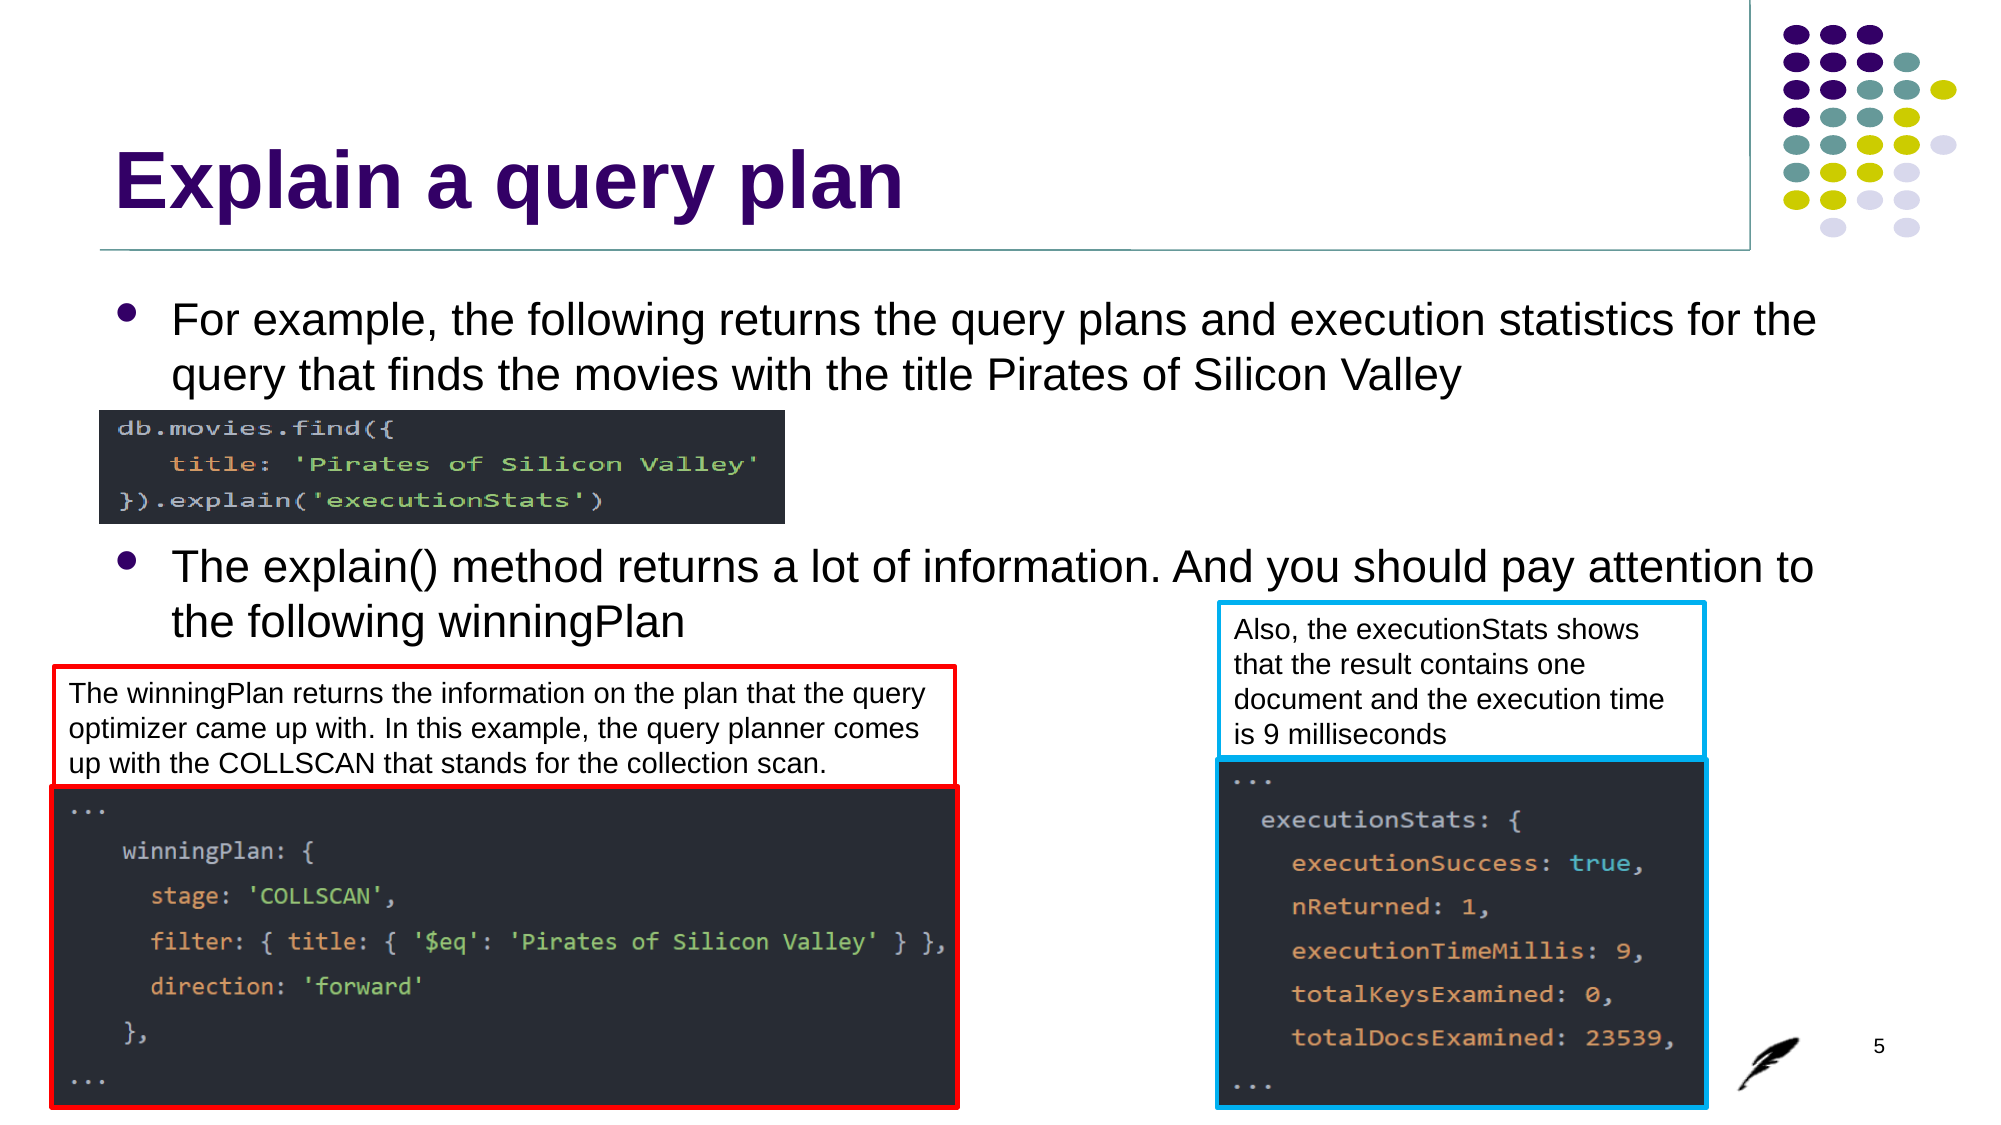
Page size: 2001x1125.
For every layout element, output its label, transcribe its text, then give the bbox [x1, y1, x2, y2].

title Explain a query plan [99, 20, 1750, 233]
picture [99, 410, 785, 524]
picture [54, 788, 956, 1105]
list For example, the following returns the query plans and execution statistics for the query that finds the movies with the title Pirates of Silicon Valley The explain() method returns a lot of information. And you should pay attention to the following winningPlan [99, 282, 1900, 1006]
text_box Also, the executionStats shows that the result contains one document and the execution time is 9 milliseconds [1219, 602, 1705, 758]
picture [1220, 763, 1703, 1104]
slide_number 5 [1709, 1025, 1900, 1100]
text_box The winningPlan returns the information on the plan that the query optimizer came up with. In this example, the query planner comes up with the COLLSCAN that stands for the collection scan. [54, 666, 956, 787]
